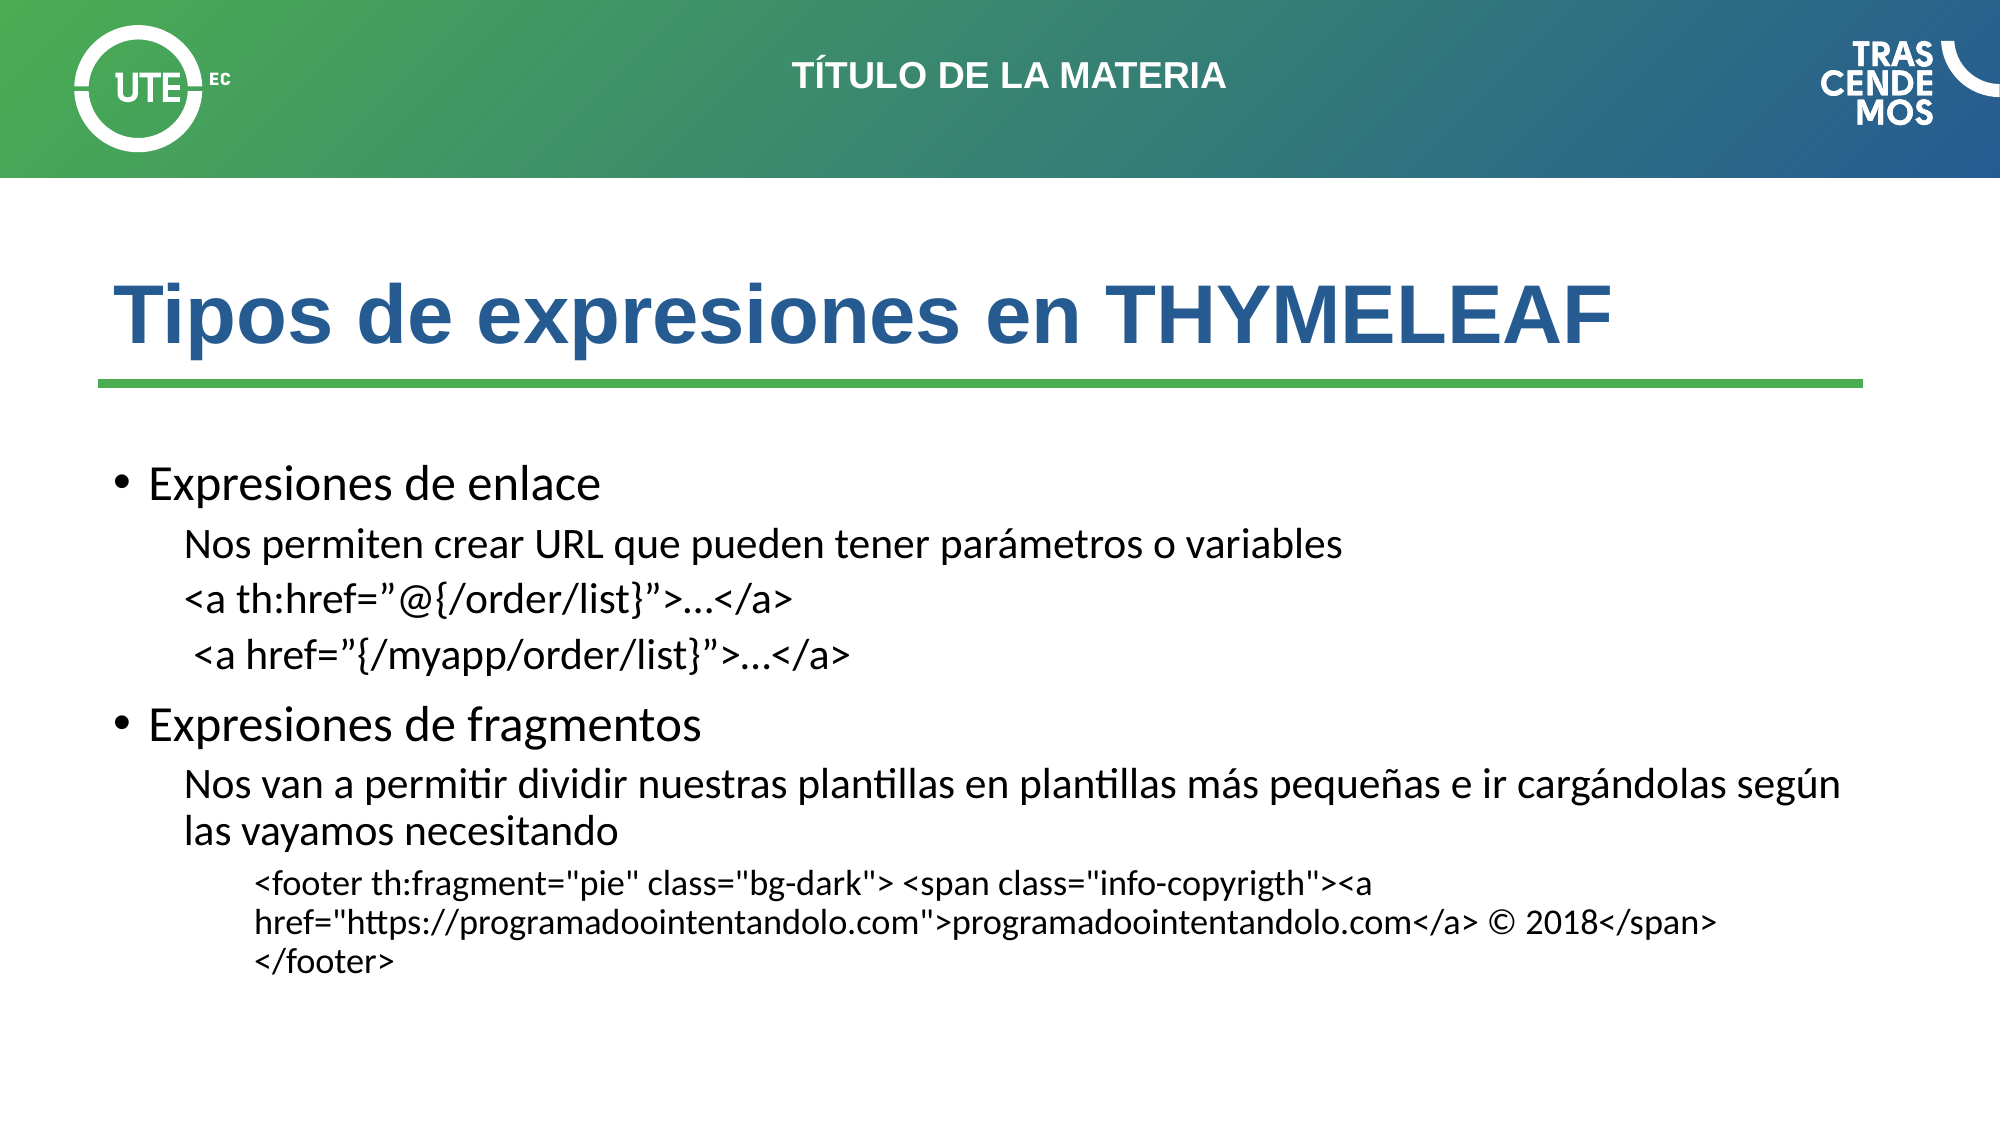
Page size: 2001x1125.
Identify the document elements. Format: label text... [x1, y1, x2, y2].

title Tipos de expresiones en THYMELEAF [98, 207, 1863, 426]
list Expresiones de enlace Nos permiten crear URL que pueden tener parámetros o variables <a th:href=”@{/order/list}”>…</a> <a href=”{/myapp/order/list}”>…</a> Expresiones de fragmentos Nos van a permitir dividir nuestras plantillas en plantillas más pequeñas e ir cargándolas según las vayamos necesitando <footer th:fragment="pie" class="bg-dark"> <span class="info-copyrigth"><a href="https://programadoointentandolo.com">programadoointentandolo.com</a> © 2018</span> </footer> [98, 449, 1863, 994]
